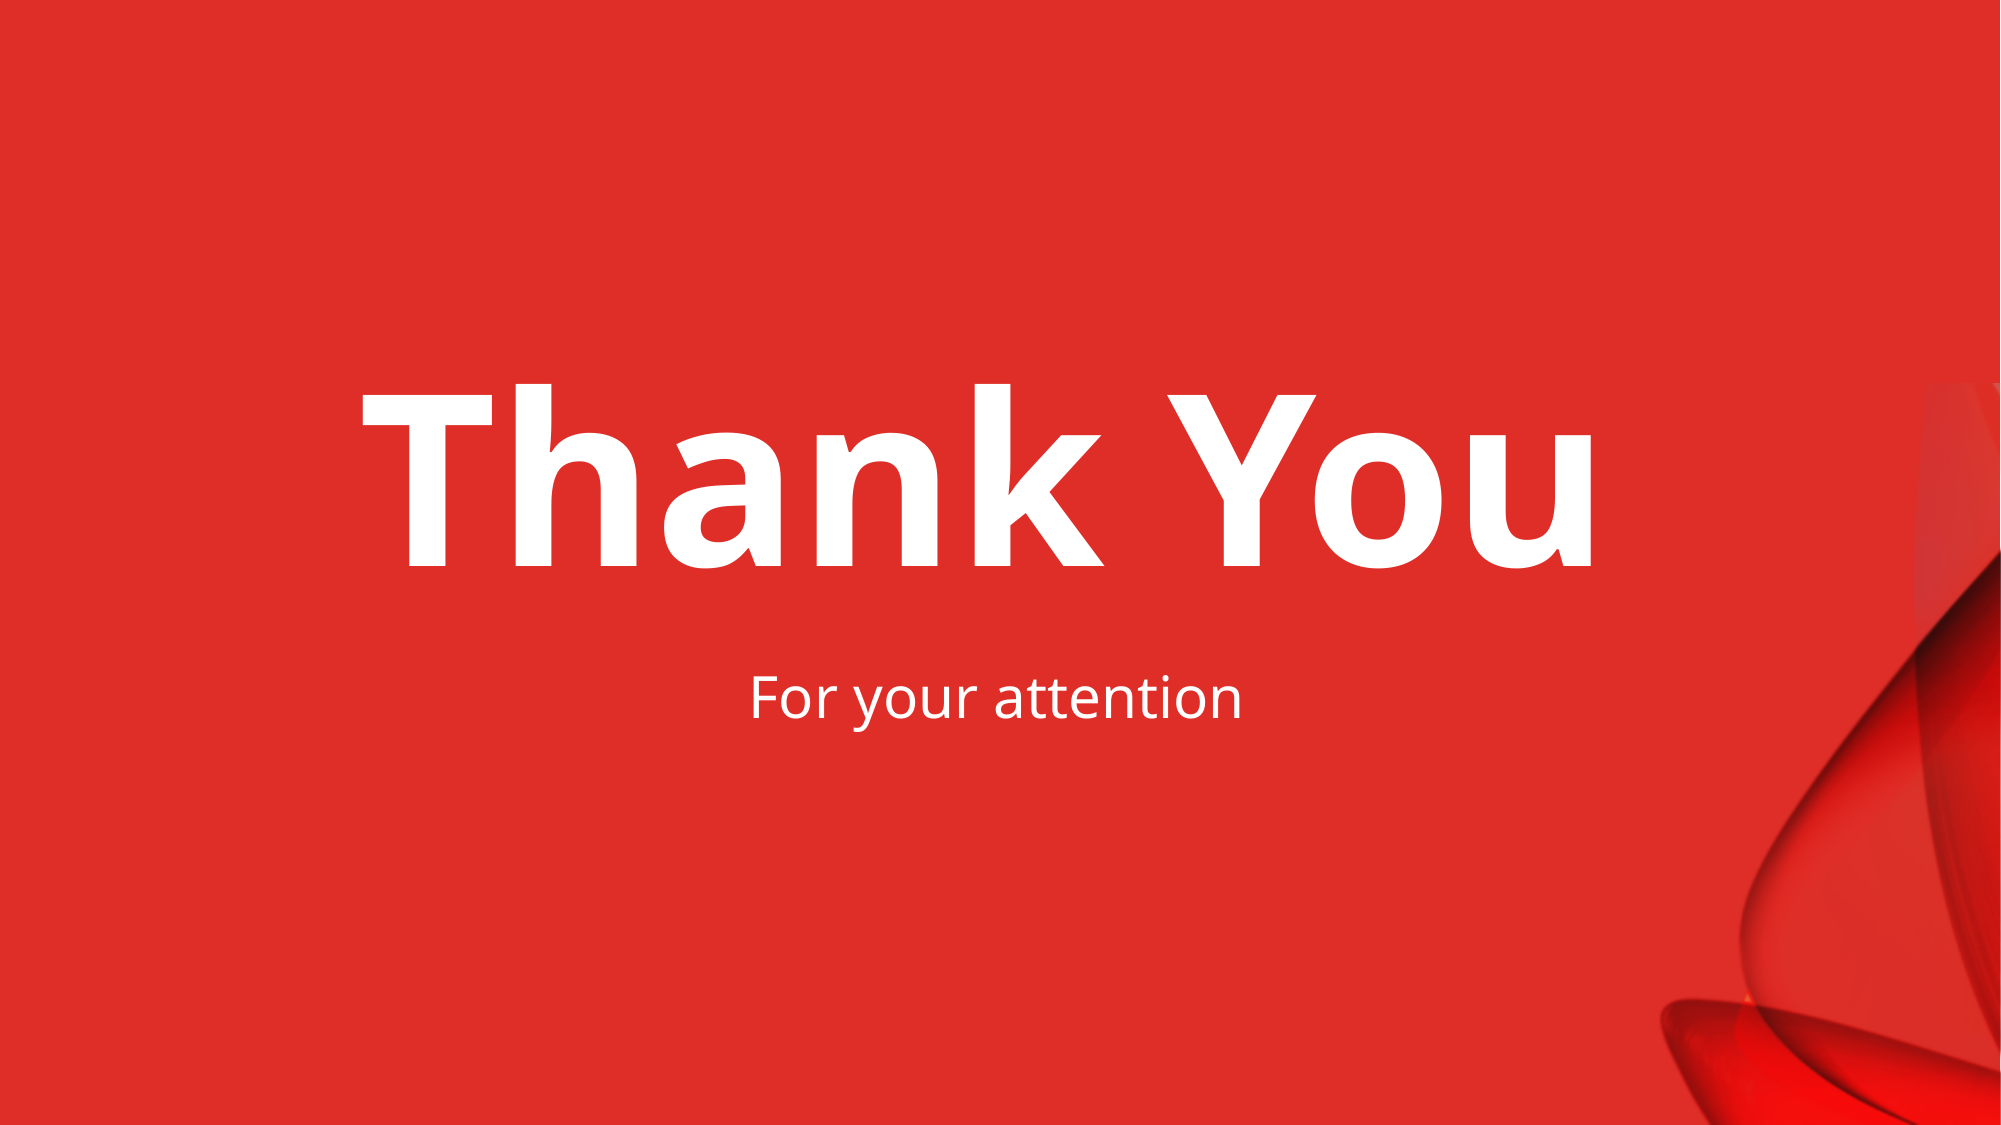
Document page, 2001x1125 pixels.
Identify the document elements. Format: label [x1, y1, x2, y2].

text_box [346, 355, 1622, 721]
